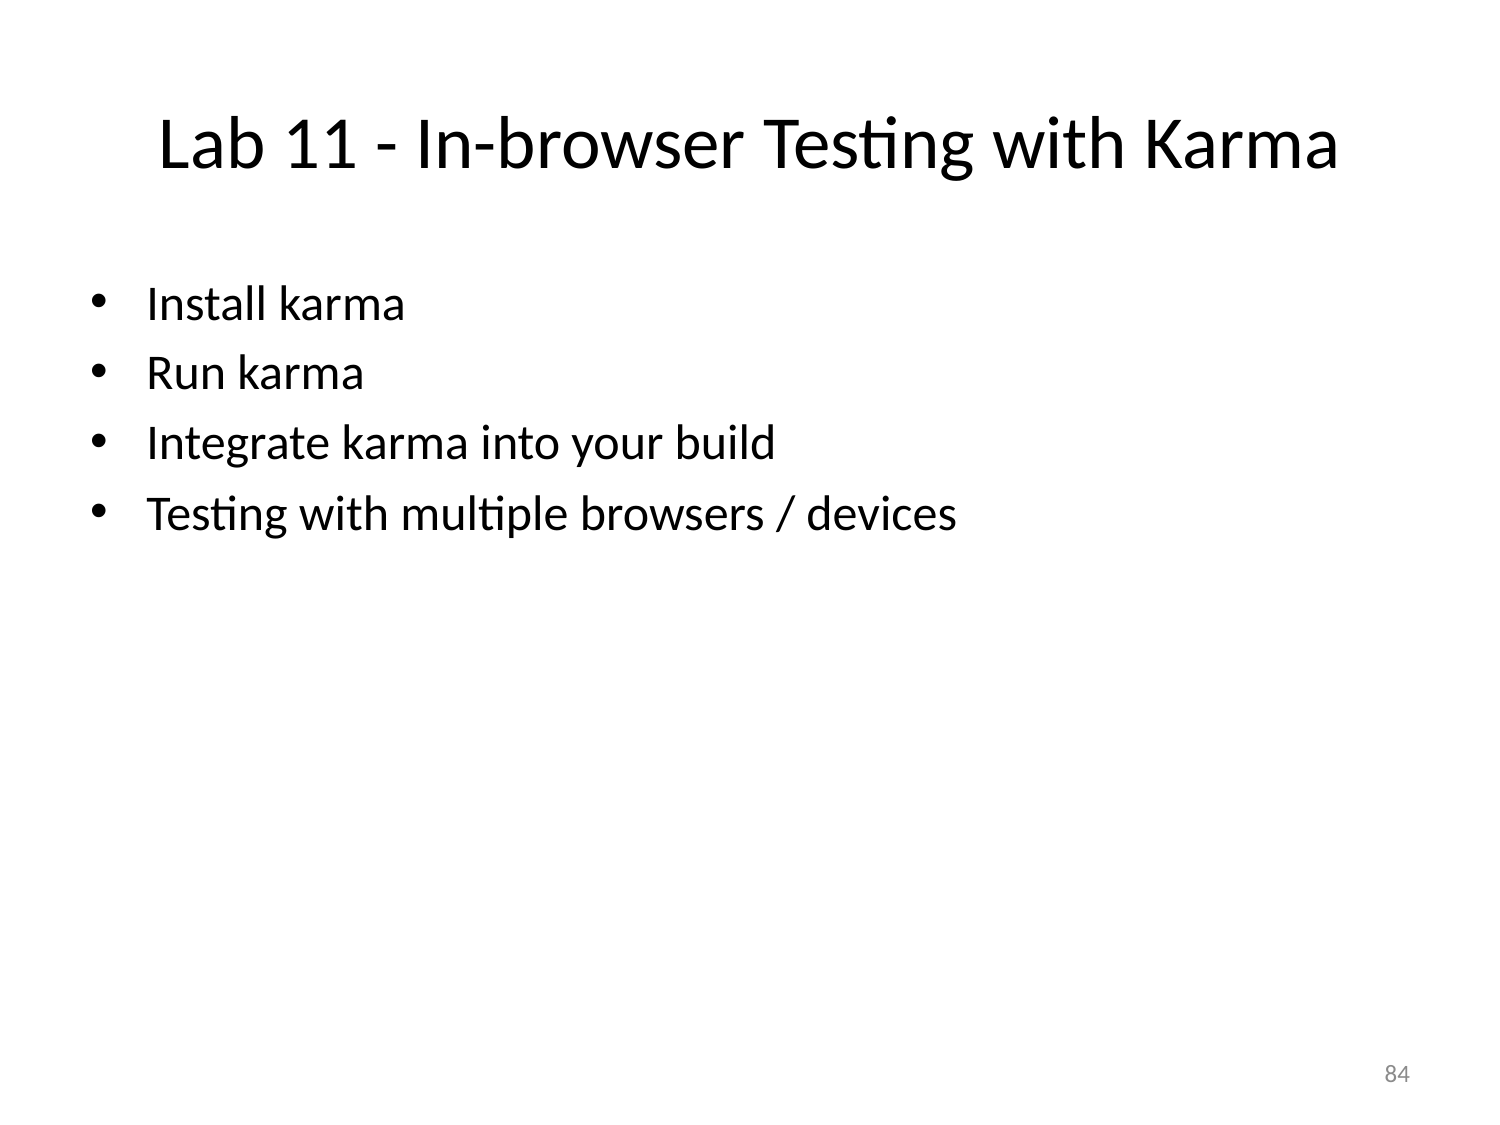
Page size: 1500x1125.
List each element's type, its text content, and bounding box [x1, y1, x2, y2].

list Install karma Run karma Integrate karma into your build Testing with multiple browsers / devices [75, 262, 1425, 1005]
title Lab 11 - In-browser Testing with Karma [75, 45, 1425, 233]
slide_number 84 [1074, 1042, 1425, 1103]
